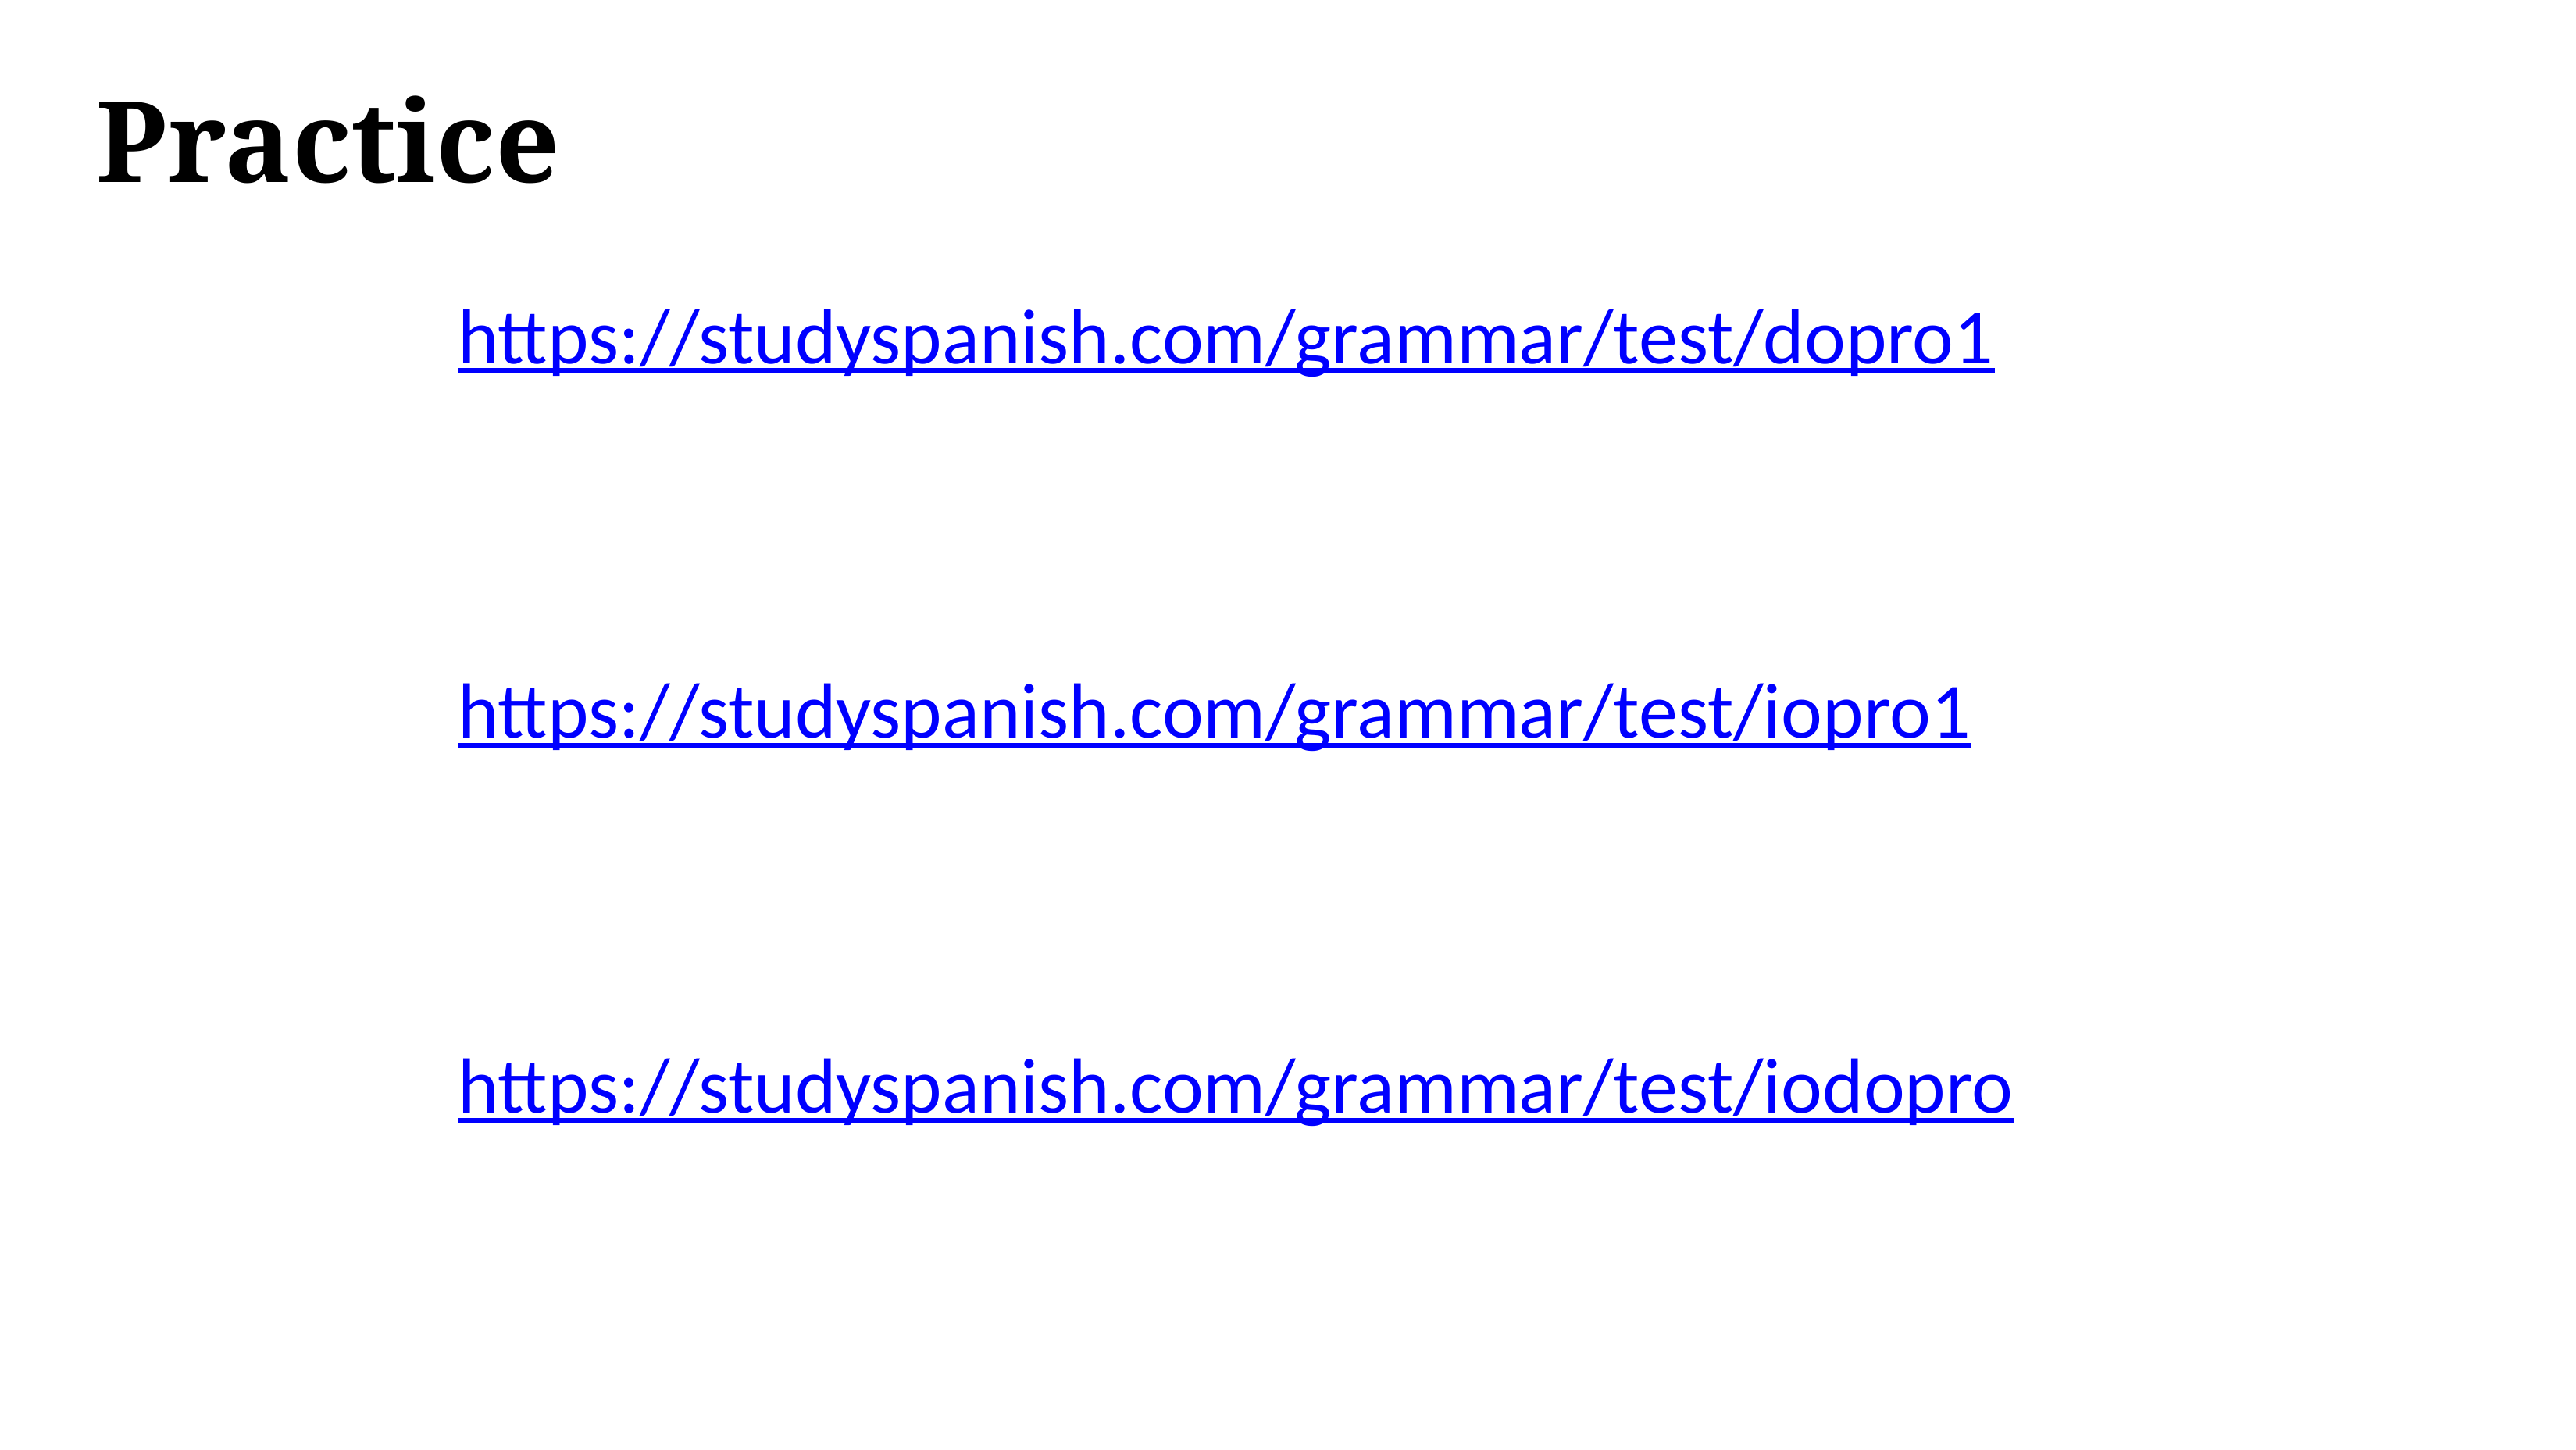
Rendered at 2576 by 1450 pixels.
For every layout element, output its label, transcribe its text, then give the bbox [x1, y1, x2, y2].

title Practice [96, 70, 1452, 207]
list https://studyspanish.com/grammar/test/dopro1 https://studyspanish.com/grammar/test/iopro1 https://studyspanish.com/grammar/test/iodopro [458, 285, 2167, 1232]
